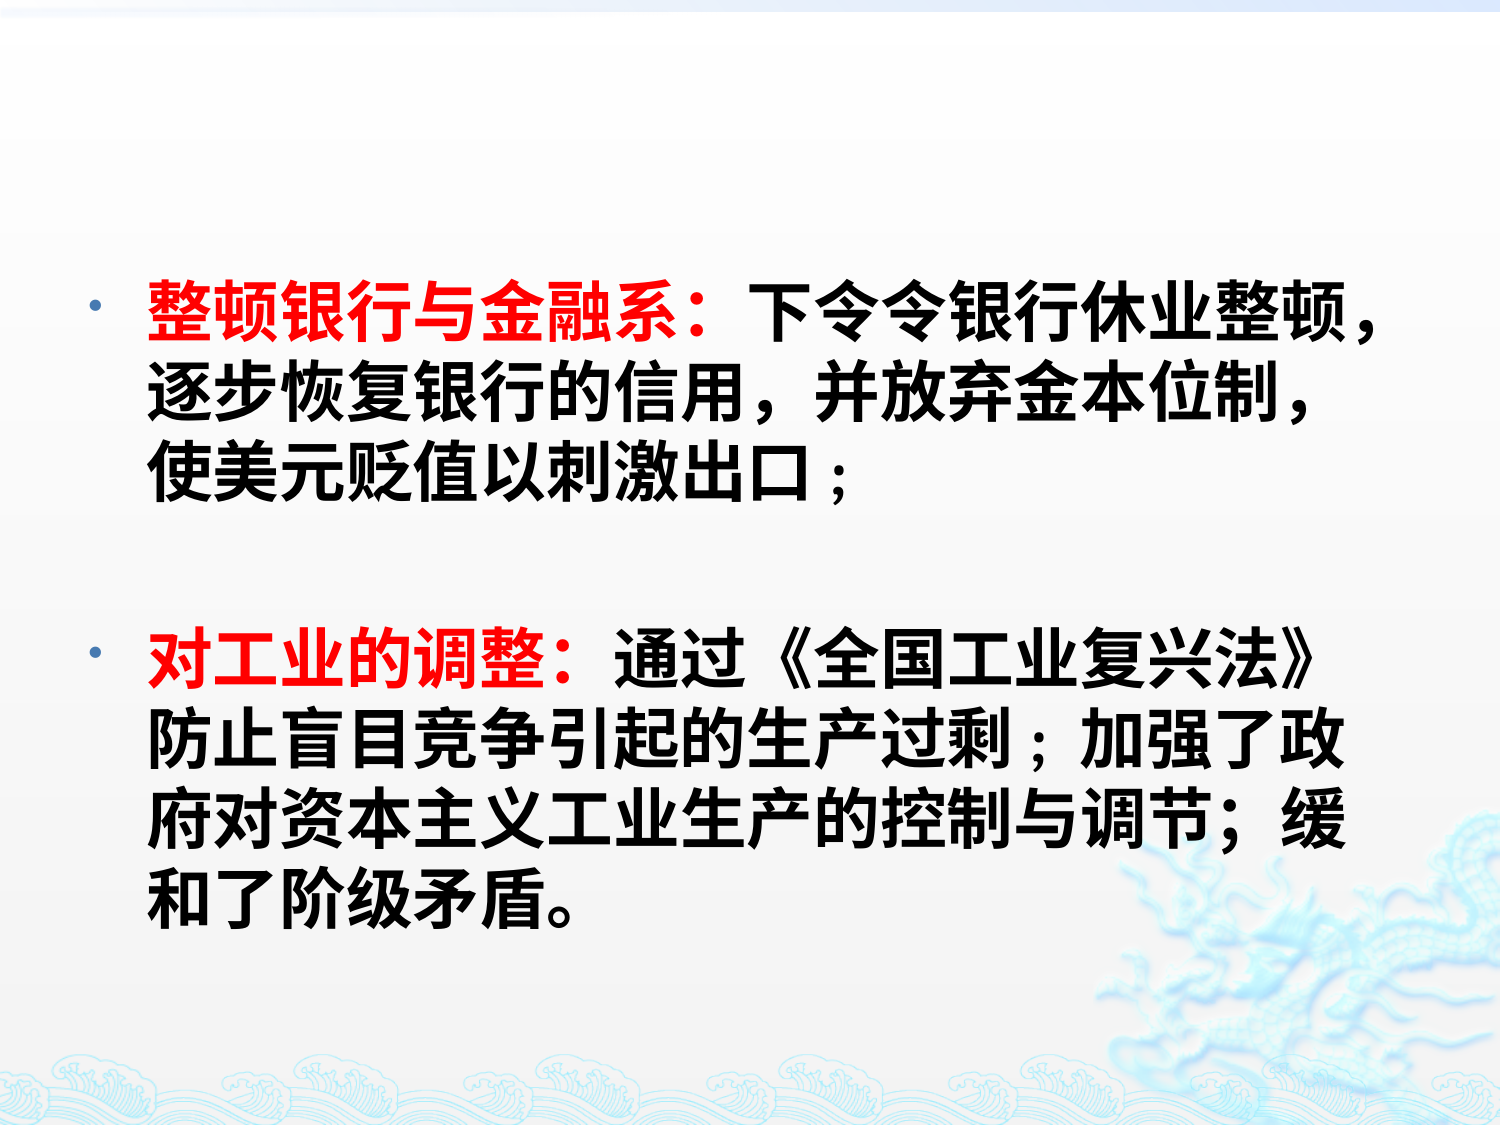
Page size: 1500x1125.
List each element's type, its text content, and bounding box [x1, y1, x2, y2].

list 整顿银行与金融系：下令令银行休业整顿，逐步恢复银行的信用，并放弃金本位制，使美元贬值以刺激出口; 对工业的调整：通过《全国工业复兴法》防止盲目竞争引起的生产过剩; 加强了政府对资本主义工业生产的控制与调节；缓和了阶级矛盾。 [75, 262, 1425, 1005]
